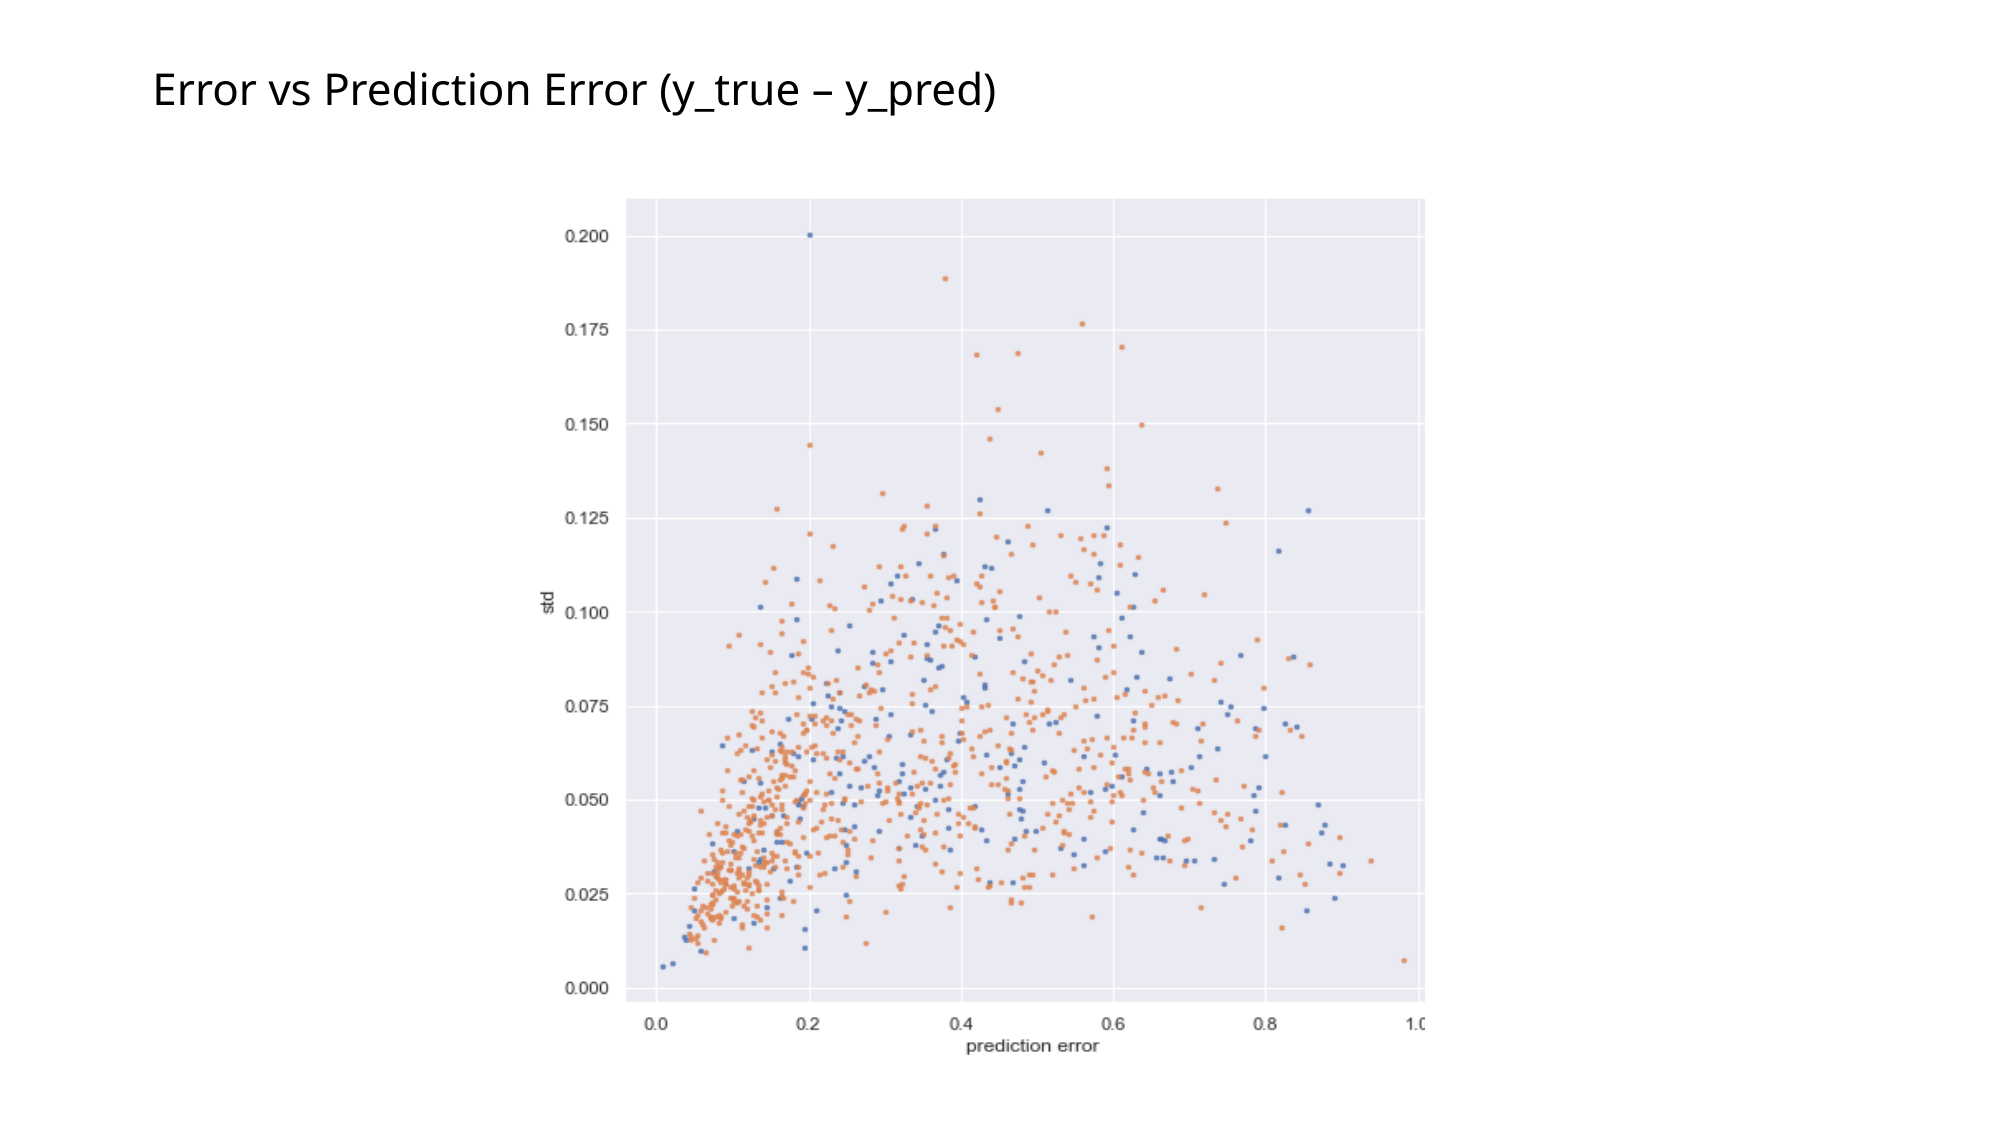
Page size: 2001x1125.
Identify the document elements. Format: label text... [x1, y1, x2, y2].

title Error vs Prediction Error (y_true – y_pred) [137, 59, 1781, 124]
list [529, 188, 1425, 1066]
